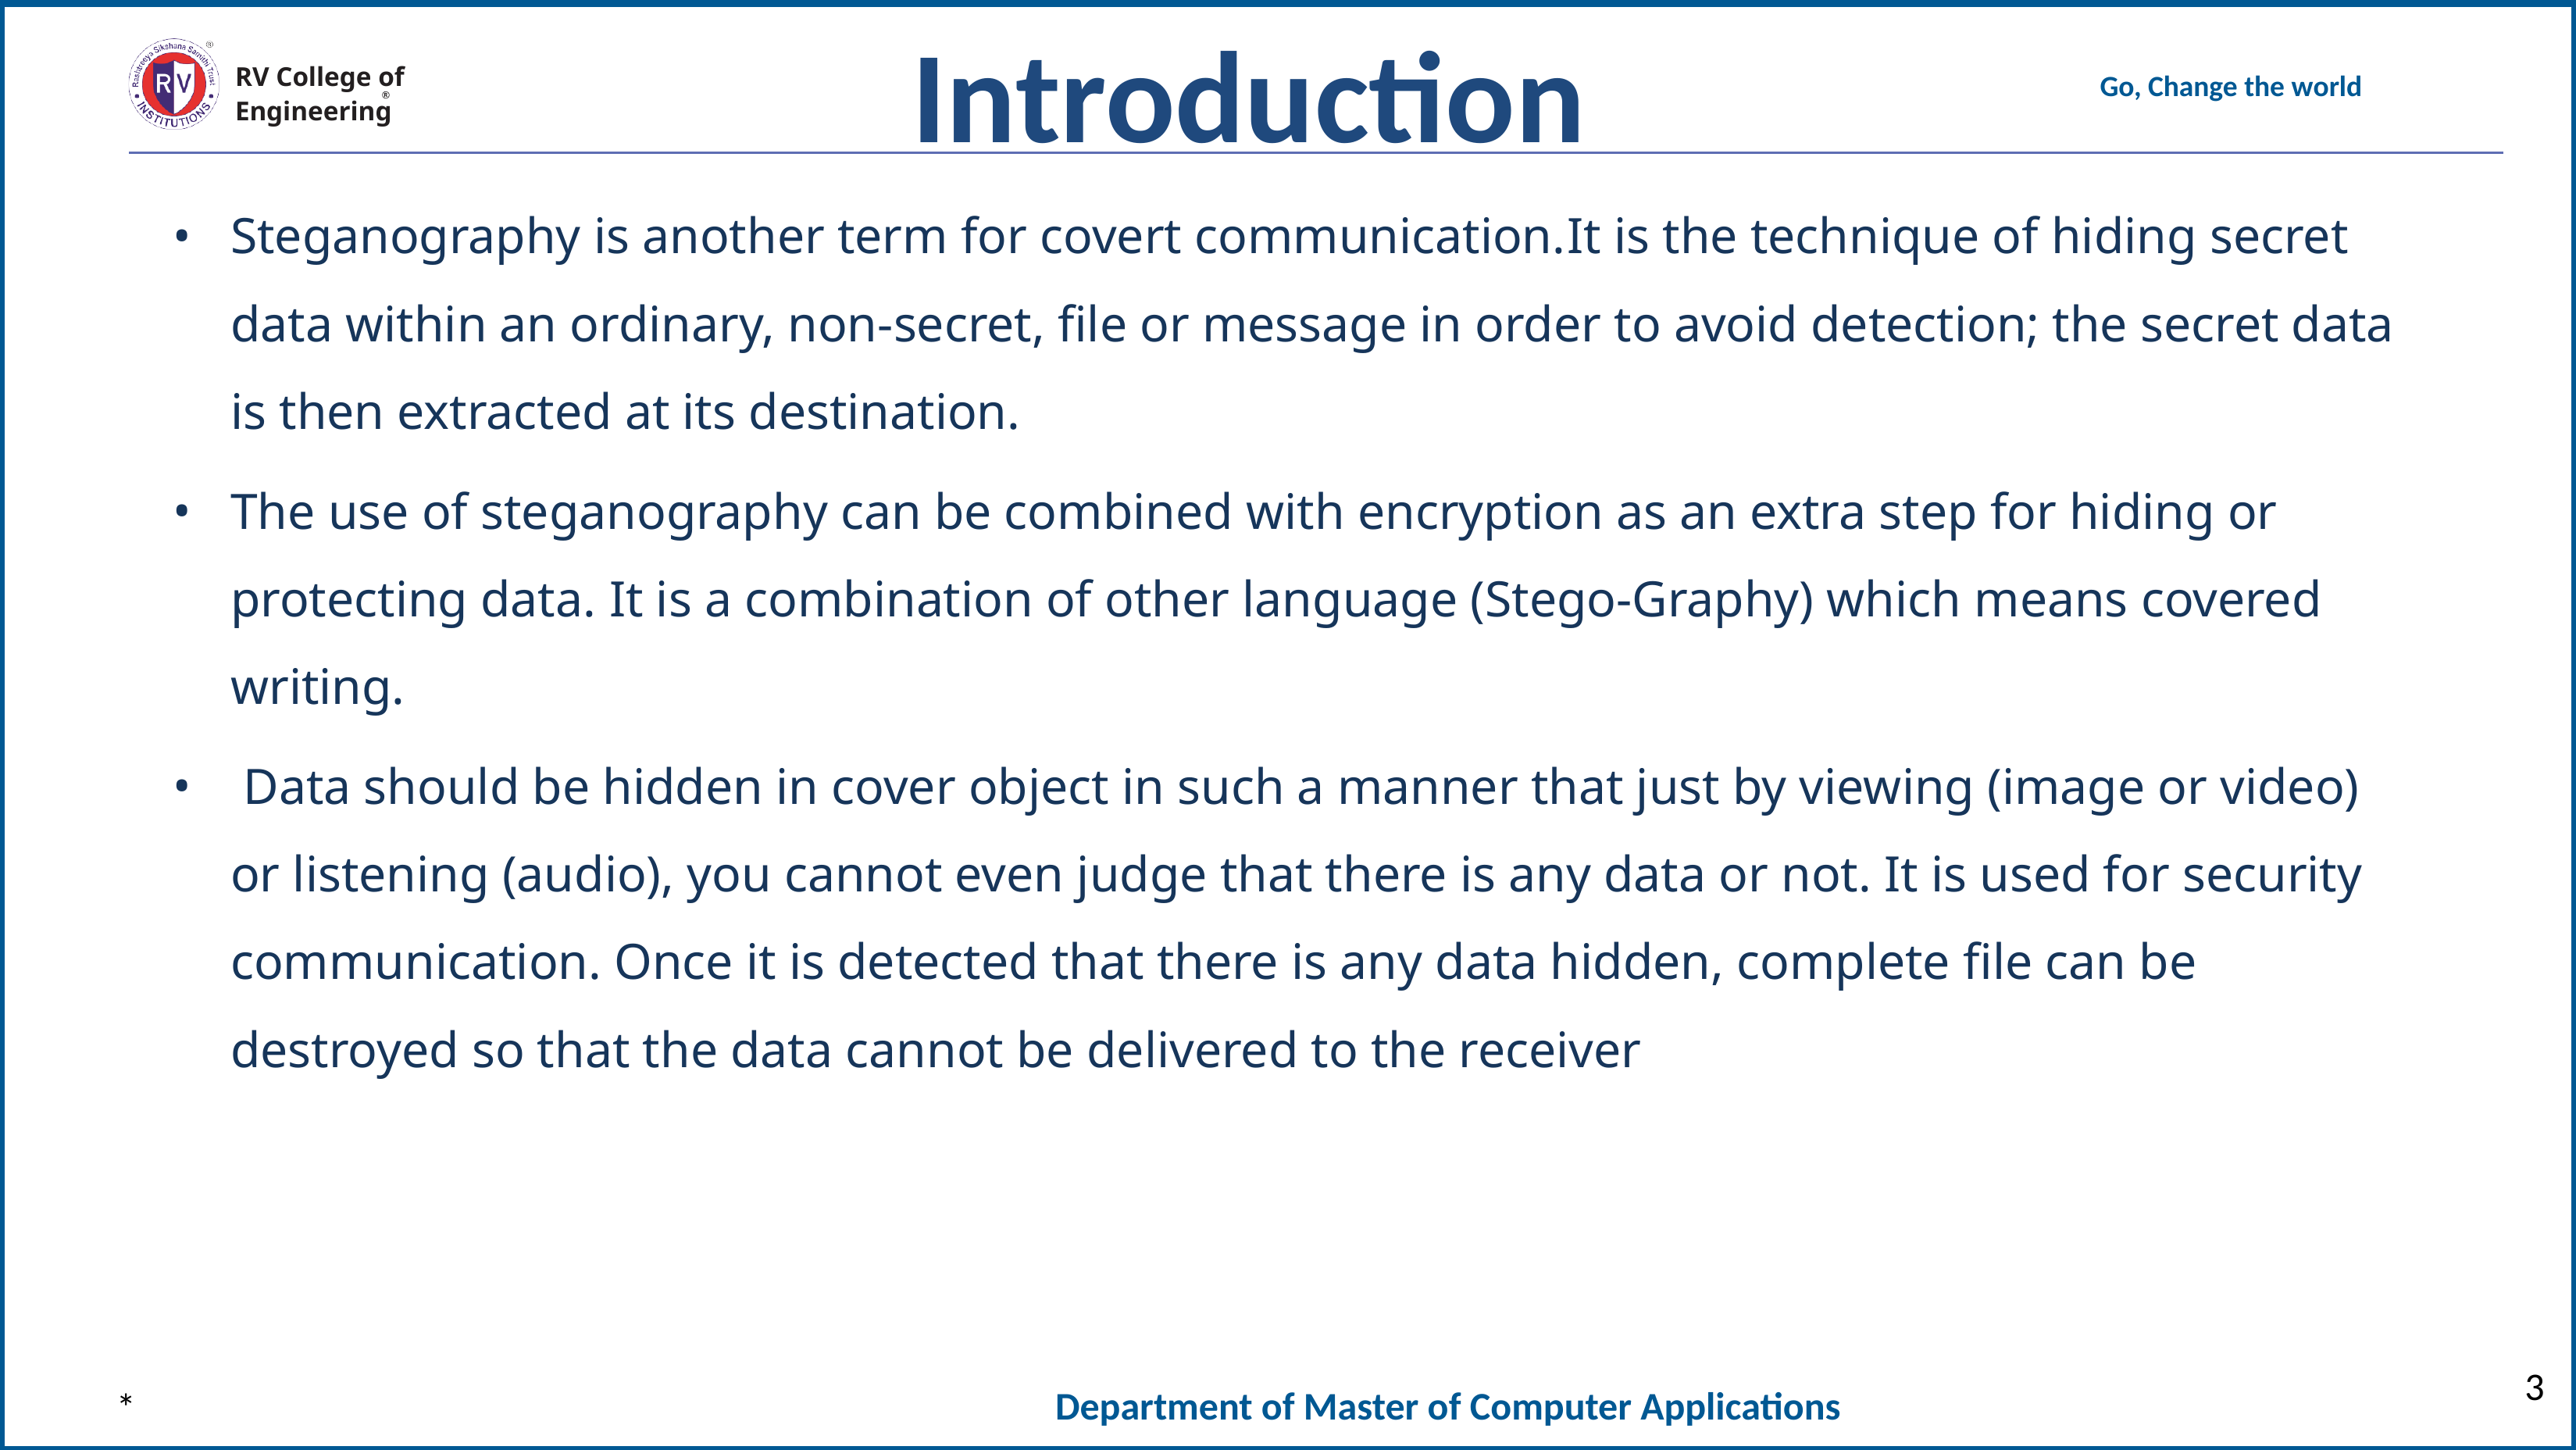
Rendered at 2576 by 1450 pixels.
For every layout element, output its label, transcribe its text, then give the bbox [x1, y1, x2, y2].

text_box Steganography is another term for covert communication.It is the technique of hiding secret data within an ordinary, non-secret, file or message in order to avoid detection; the secret data is then extracted at its destination. The use of steganography can be combined with encryption as an extra step for hiding or protecting data. It is a combination of other language (Stego-Graphy) which means covered writing. Data should be hidden in cover object in such a manner that just by viewing (image or video) or listening (audio), you cannot even judge that there is any data or not. It is used for security communication. Once it is detected that there is any data hidden, complete file can be destroyed so that the data cannot be delivered to the receiver [161, 170, 2415, 1200]
text_box [2196, 1361, 2545, 1409]
text_box Introduction [526, 12, 1971, 169]
text_box * [116, 1382, 709, 1430]
picture [128, 38, 219, 130]
